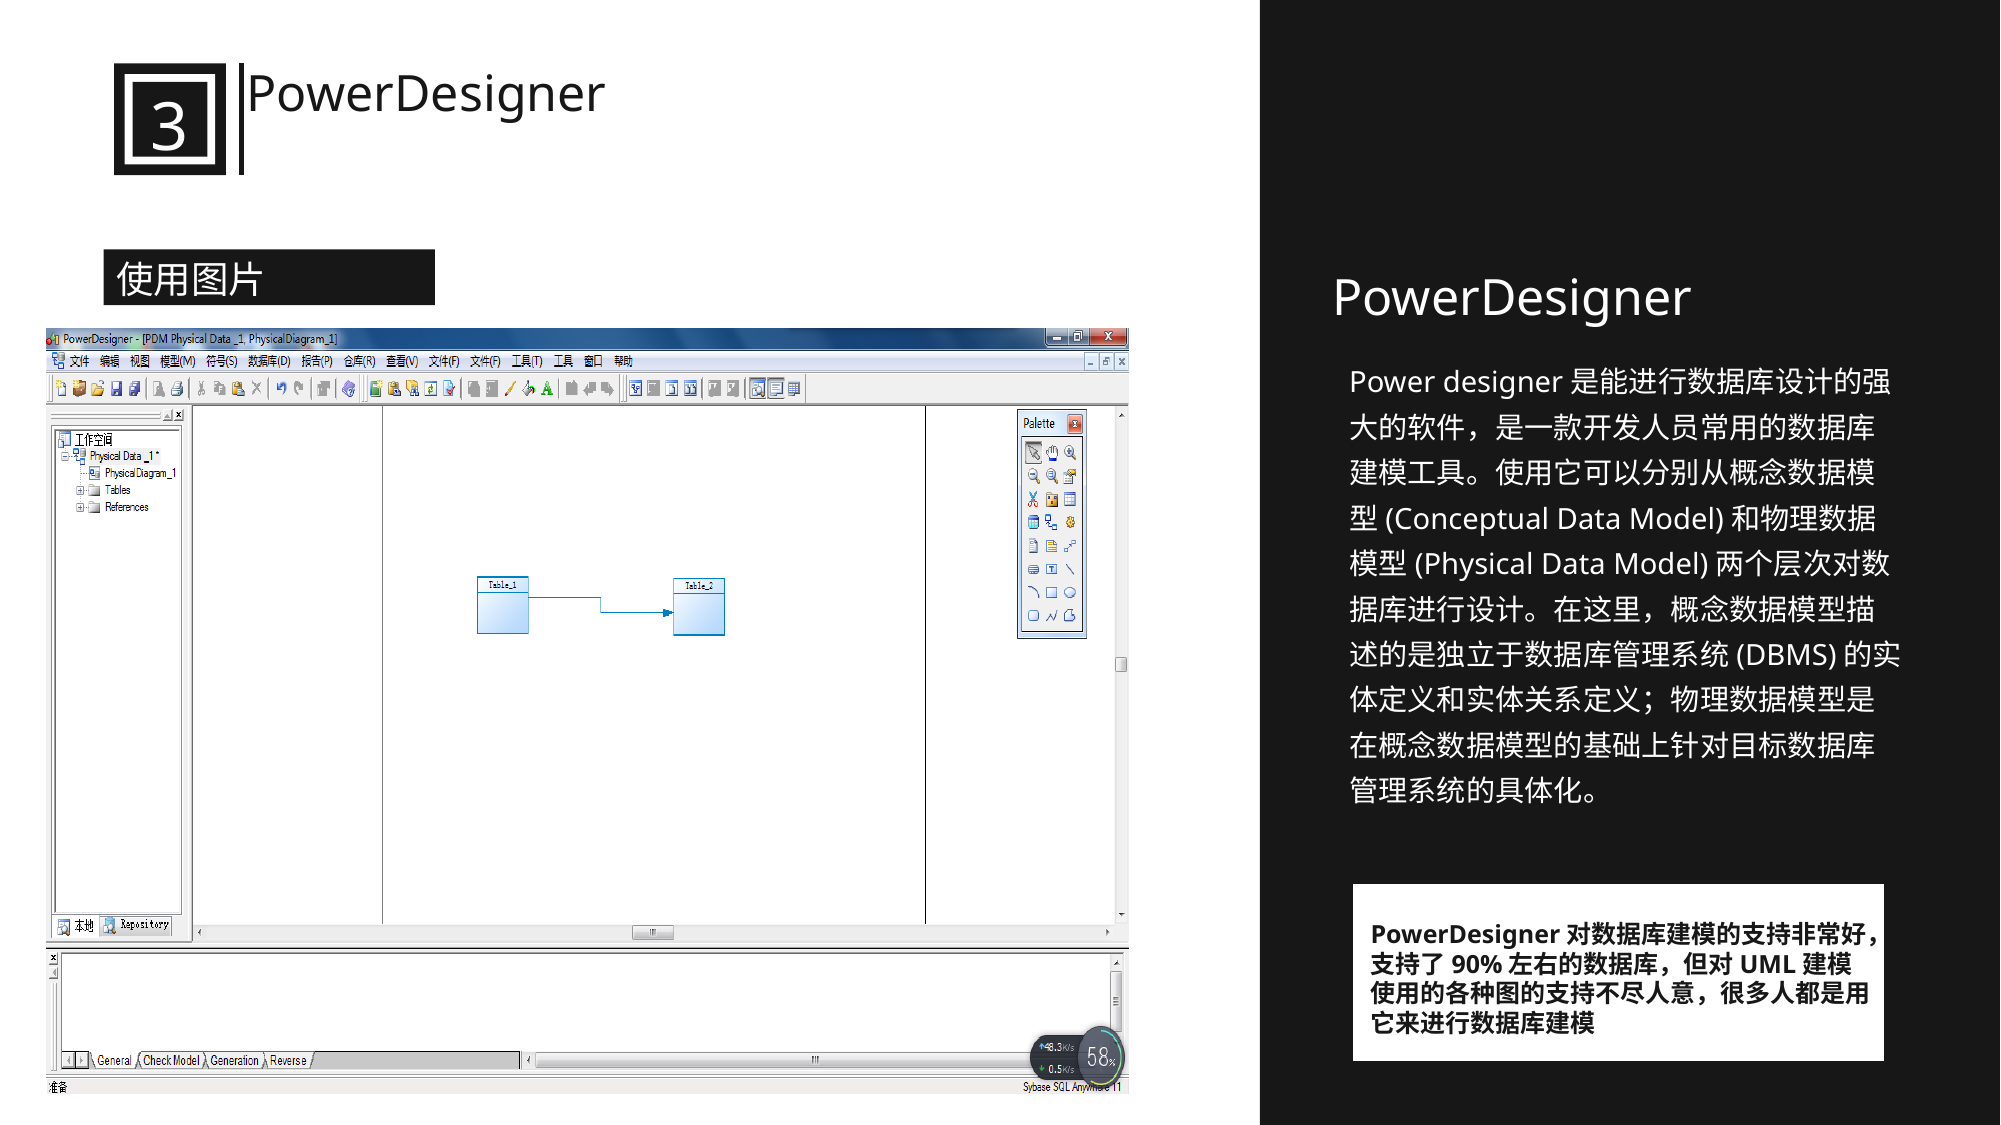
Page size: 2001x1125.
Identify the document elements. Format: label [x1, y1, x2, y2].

text_box [1333, 258, 1920, 817]
text_box [1259, 0, 2000, 1125]
picture [46, 328, 1129, 1096]
text_box [114, 53, 606, 176]
text_box [1349, 880, 1888, 1065]
text_box [100, 248, 436, 310]
